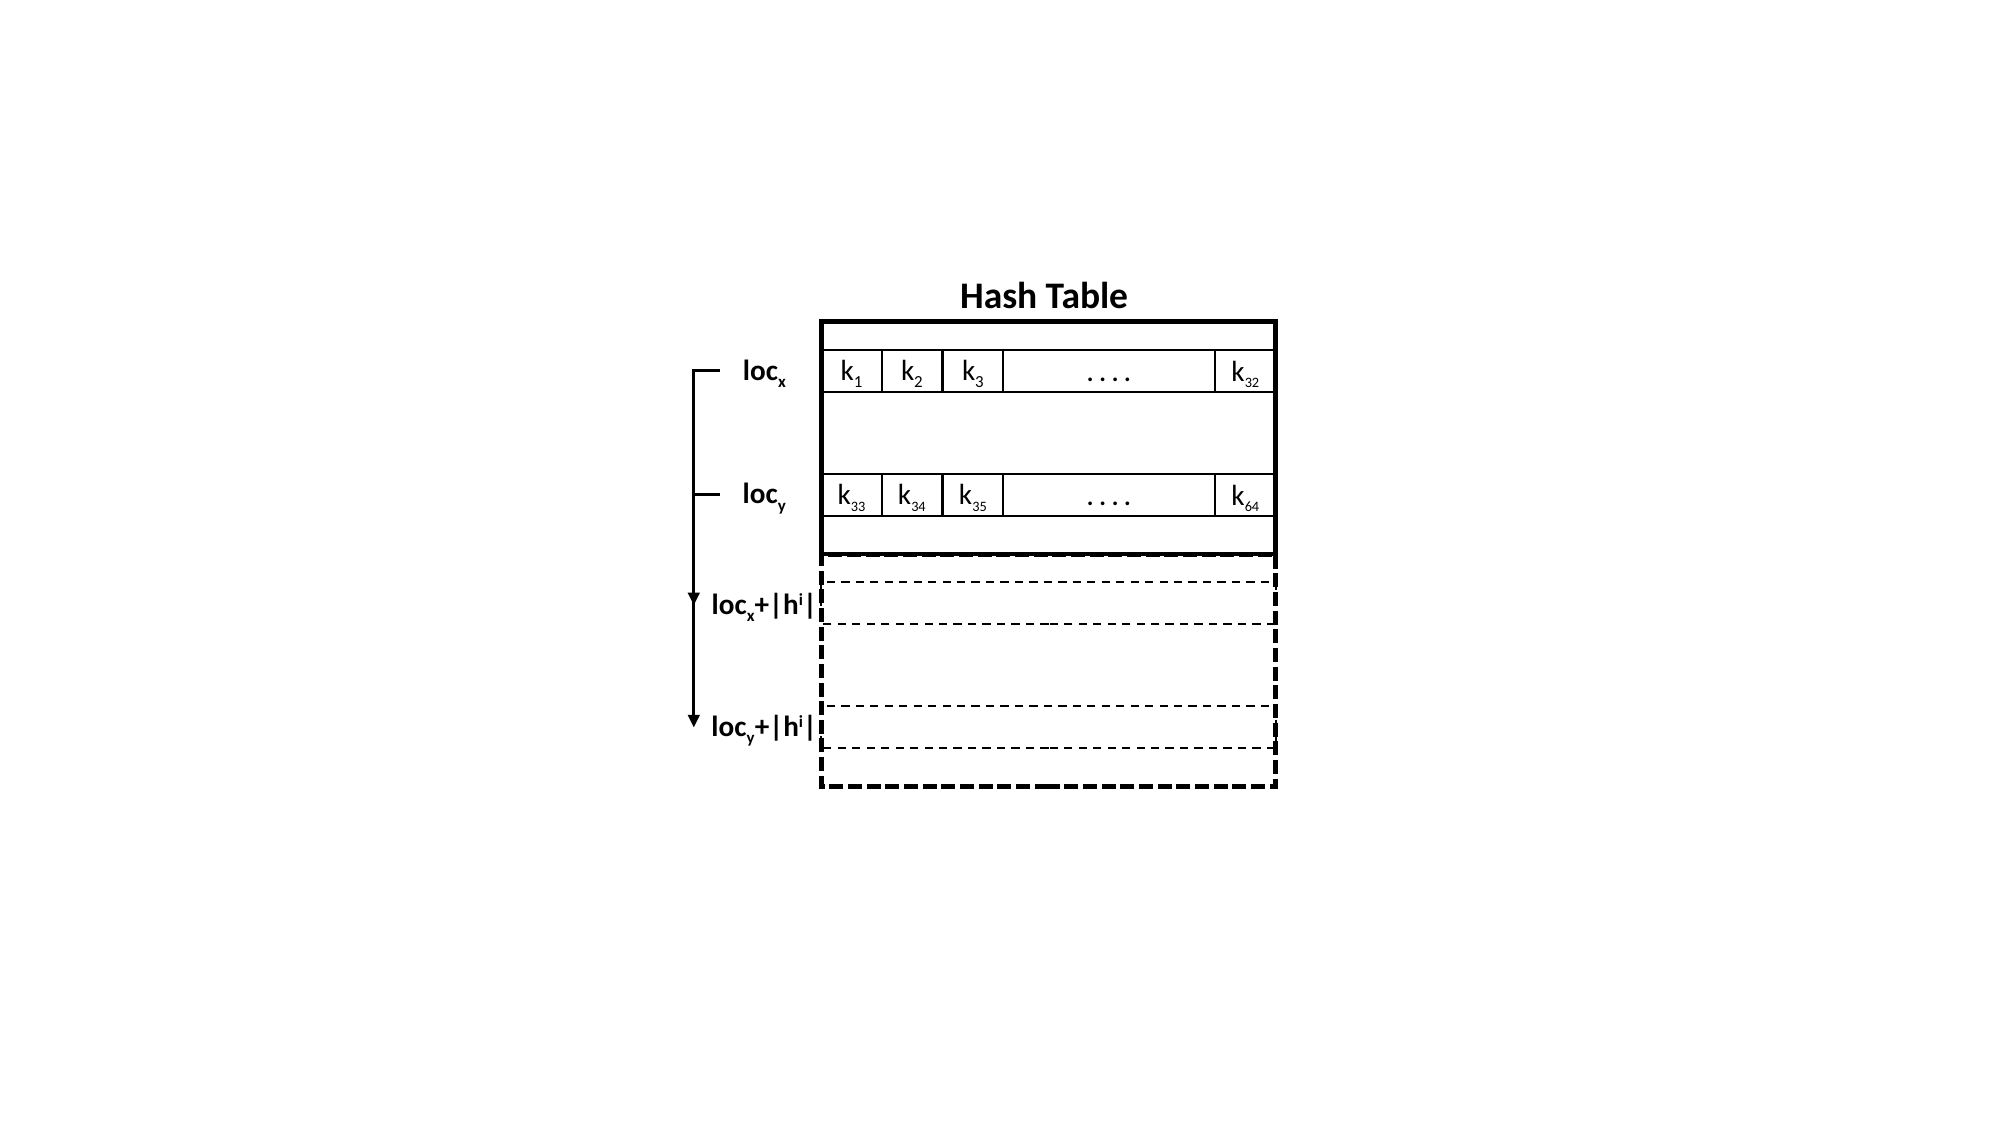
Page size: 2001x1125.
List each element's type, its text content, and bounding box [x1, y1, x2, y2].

text_box locx+|hi| [720, 574, 836, 636]
text_box k34 [881, 473, 942, 517]
text_box k35 [942, 473, 1004, 517]
text_box [820, 748, 1277, 788]
text_box [836, 581, 1277, 625]
text_box [820, 321, 1277, 554]
text_box [820, 553, 1277, 581]
text_box [836, 705, 1277, 749]
text_box k2 [881, 349, 942, 393]
text_box . . . . [1004, 349, 1216, 393]
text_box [693, 370, 720, 494]
text_box . . . . [1004, 473, 1216, 517]
text_box locy+|hi| [693, 697, 836, 758]
text_box k3 [942, 349, 1004, 393]
text_box locx [719, 341, 810, 400]
text_box locy [720, 465, 810, 524]
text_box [693, 494, 720, 728]
text_box [820, 624, 1277, 706]
